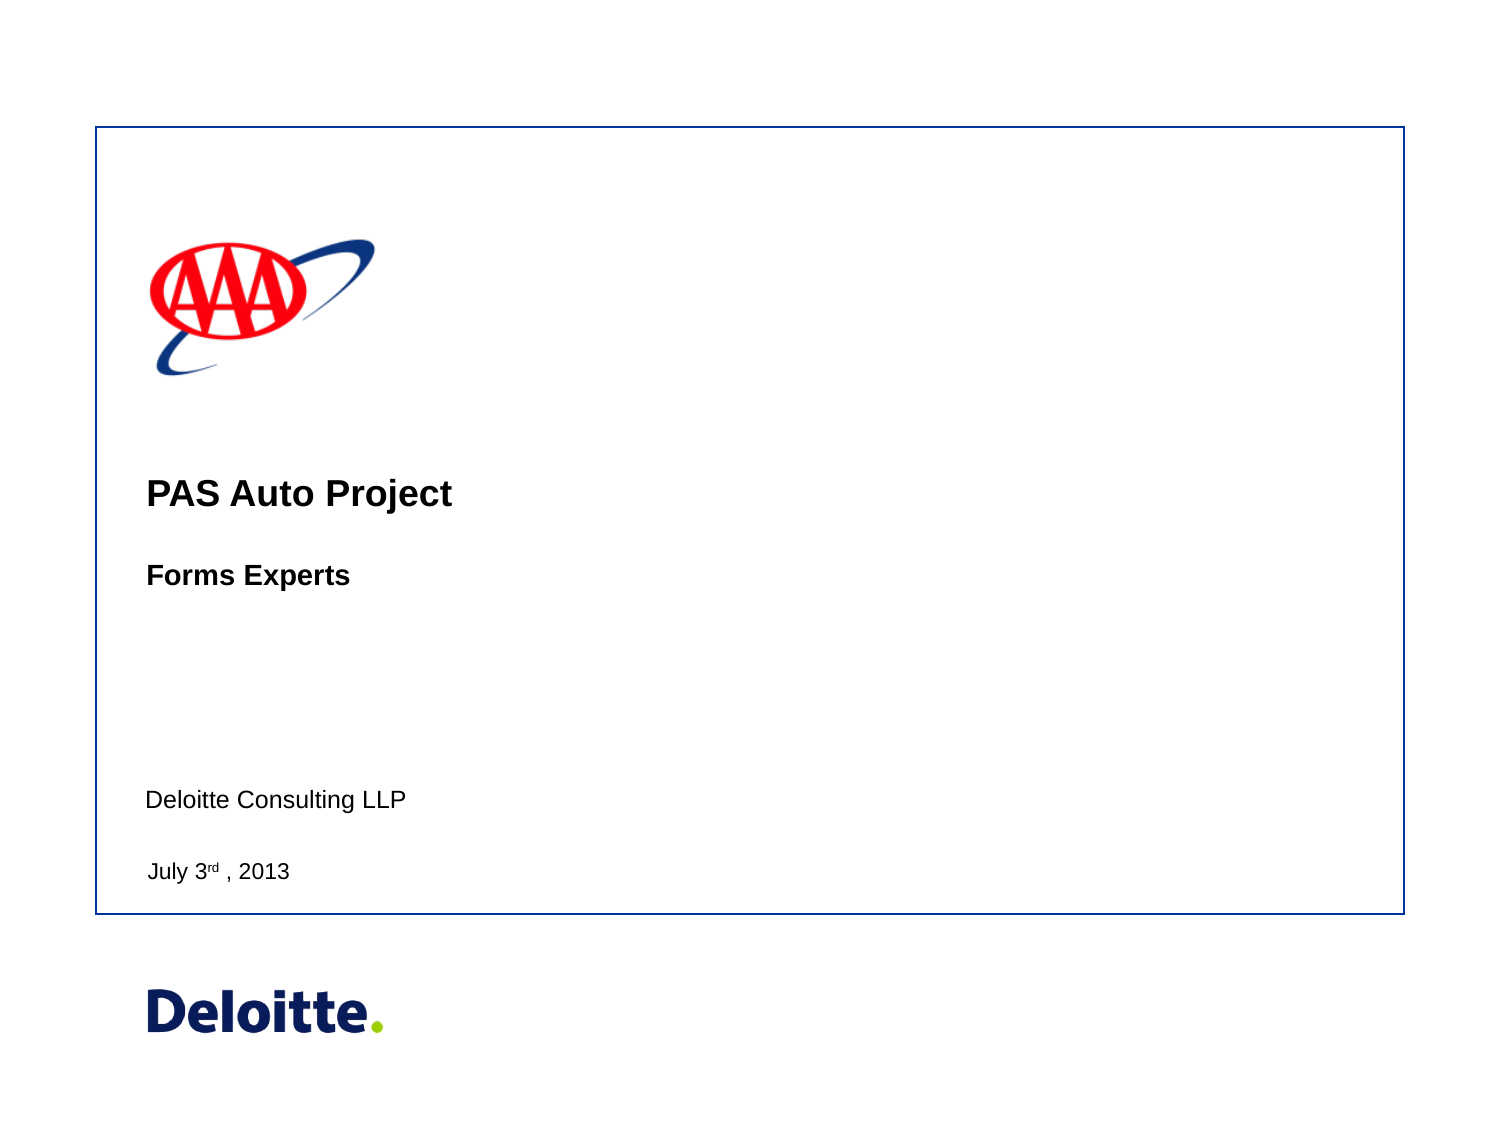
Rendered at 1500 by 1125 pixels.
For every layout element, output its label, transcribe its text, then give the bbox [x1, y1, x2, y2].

text_box July 3rd , 2013 [147, 850, 290, 885]
title PAS Auto Project [146, 470, 1399, 514]
picture [133, 227, 388, 390]
subtitle Forms Experts [146, 558, 1227, 631]
picture [146, 988, 384, 1034]
